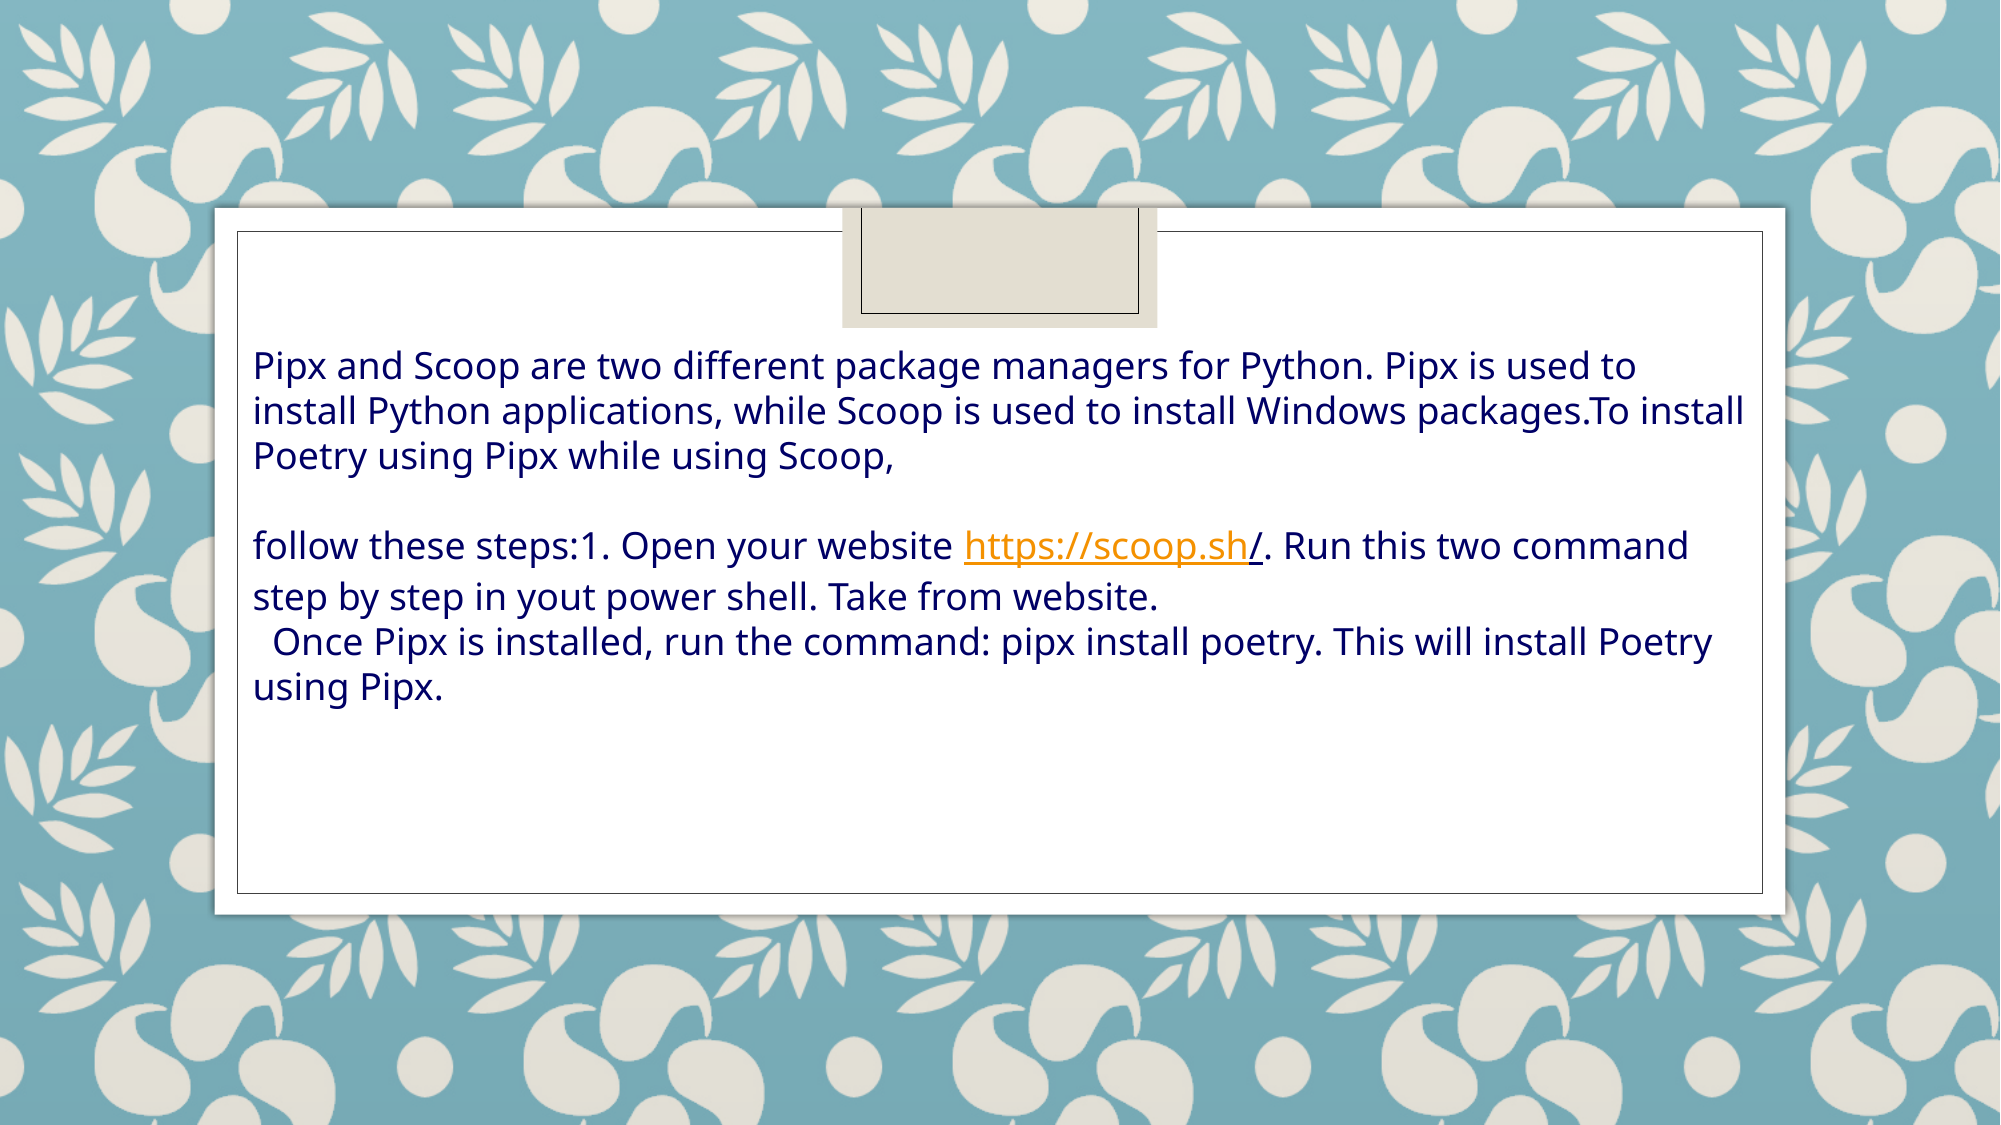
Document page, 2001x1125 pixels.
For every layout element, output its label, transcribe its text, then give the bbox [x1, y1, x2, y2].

text_box Pipx and Scoop are two different package managers for Python. Pipx is used to install Python applications, while Scoop is used to install Windows packages.To install Poetry using Pipx while using Scoop, follow these steps:1. Open your website https://scoop.sh/. Run this two command step by step in yout power shell. Take from website. Once Pipx is installed, run the command: pipx install poetry. This will install Poetry using Pipx. [237, 334, 1766, 715]
